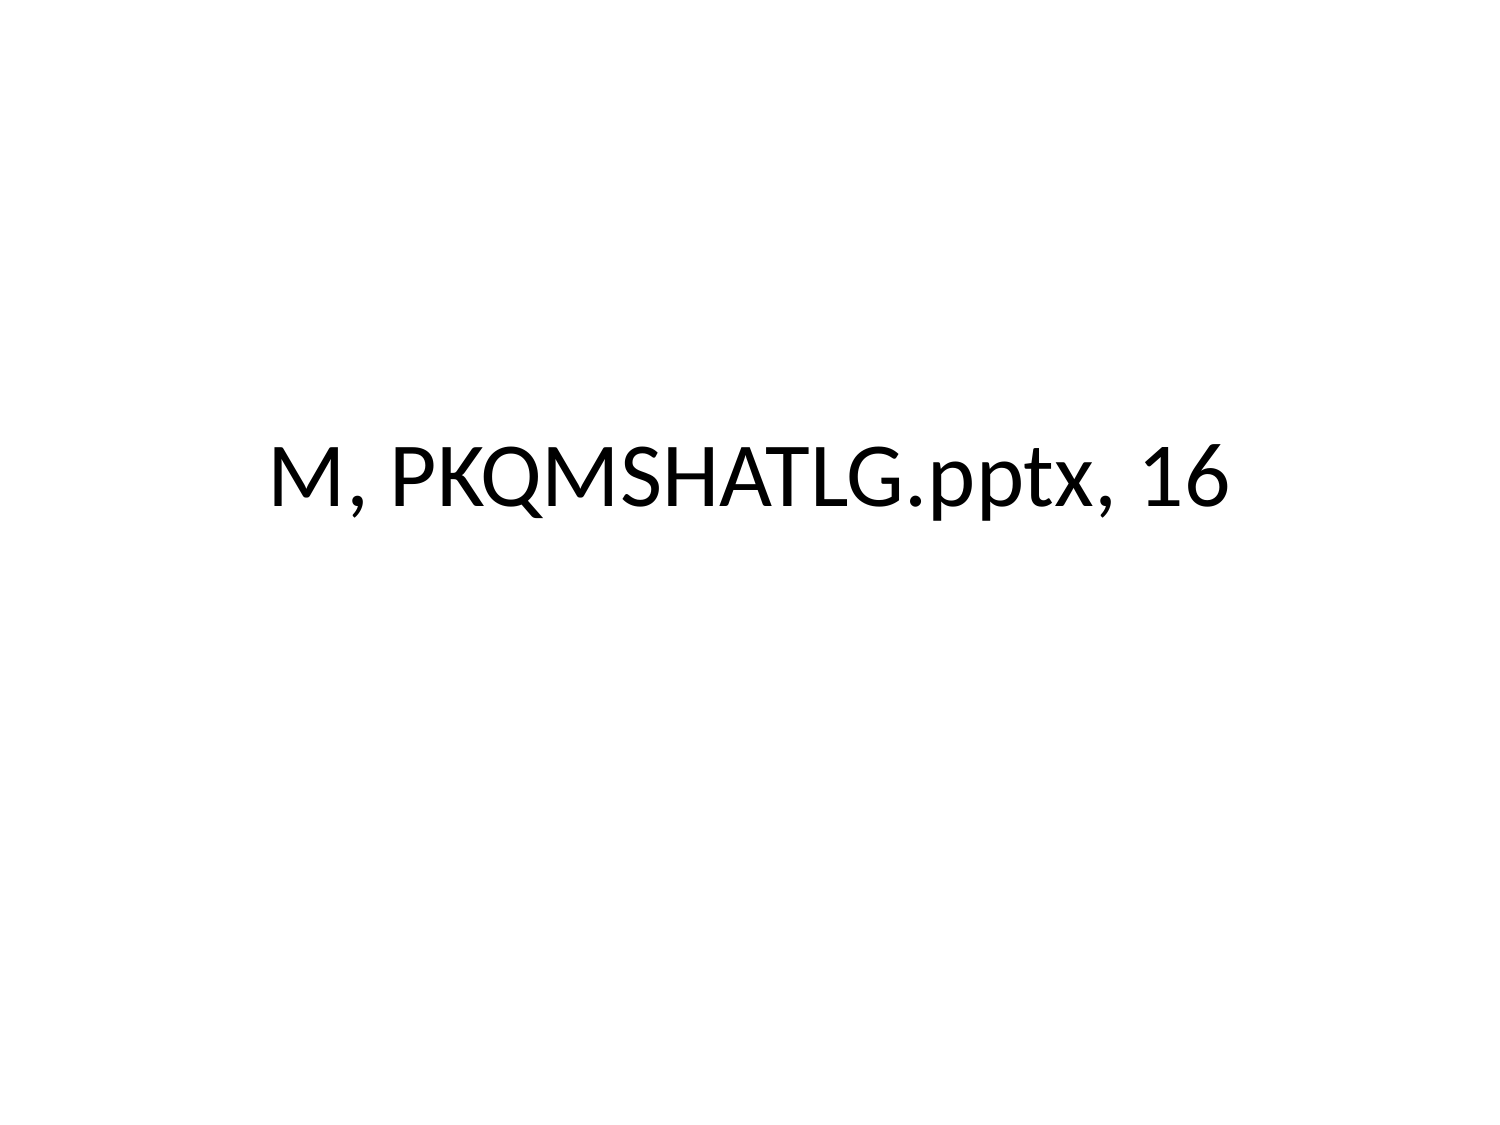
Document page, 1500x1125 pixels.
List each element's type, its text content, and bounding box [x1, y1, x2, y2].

title M, PKQMSHATLG.pptx, 16 [112, 349, 1388, 591]
